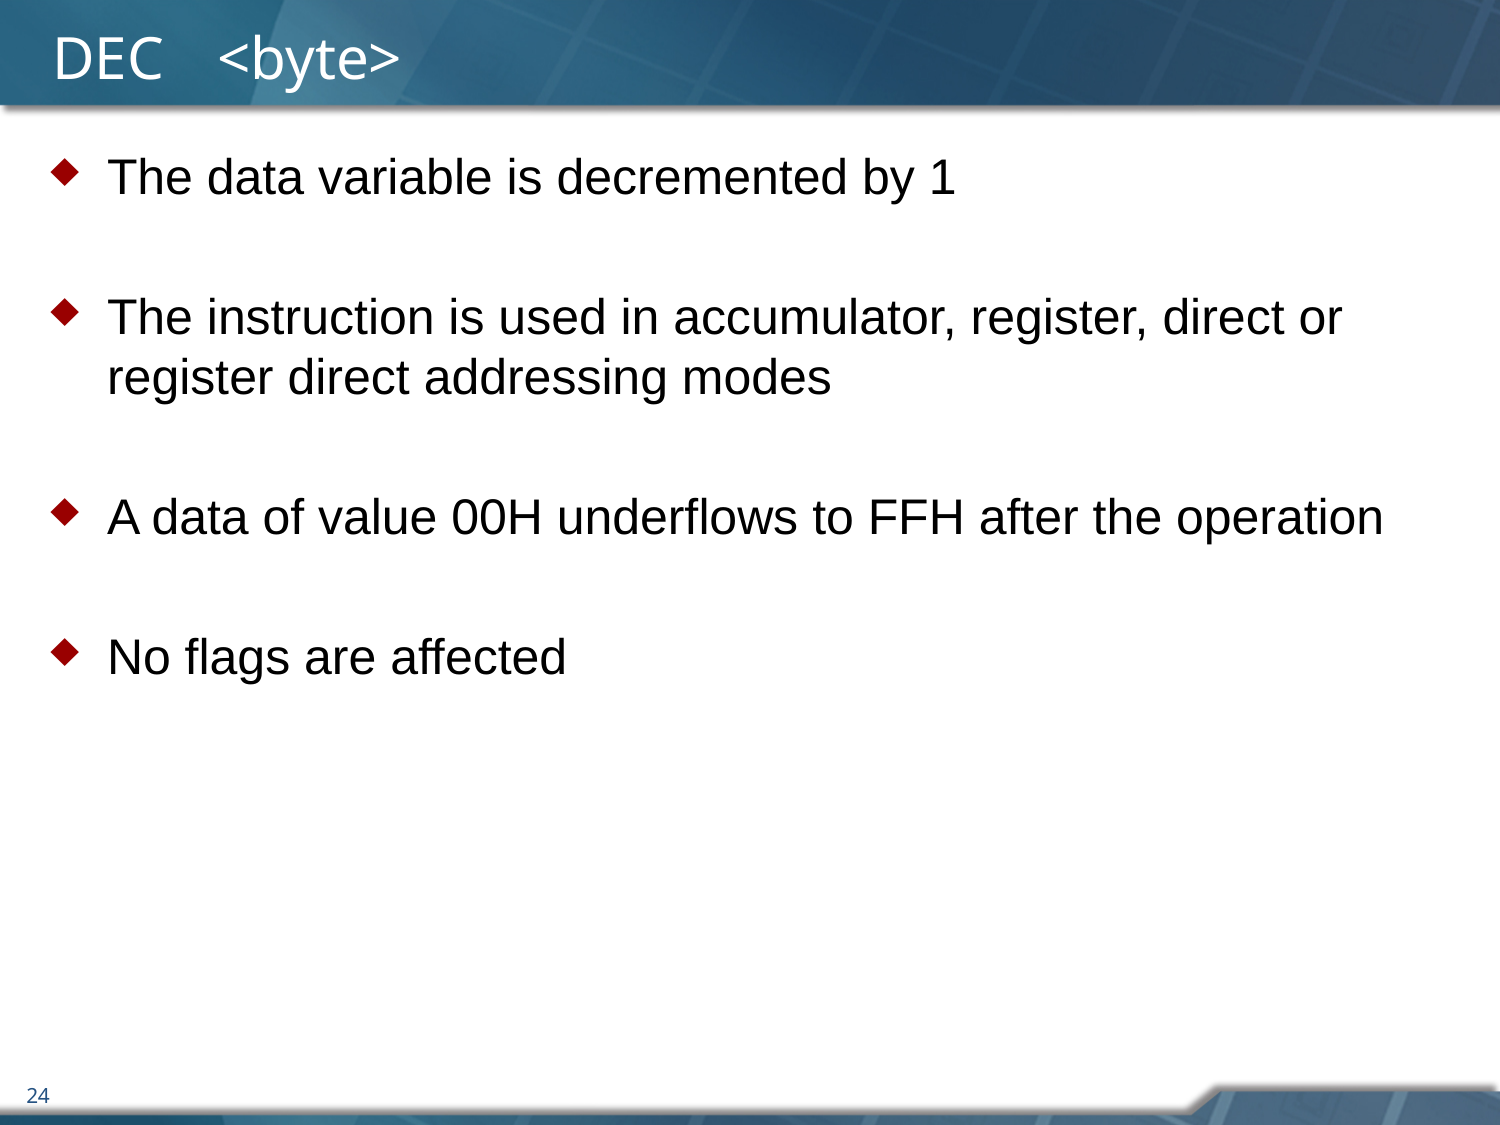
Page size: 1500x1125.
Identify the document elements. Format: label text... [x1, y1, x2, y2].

picture [0, 1070, 1500, 1125]
picture [0, 0, 1500, 124]
title DEC <byte> [37, 0, 1462, 113]
list The data variable is decremented by 1 The instruction is used in accumulator, register, direct or register direct addressing modes A data of value 00H underflows to FFH after the operation No flags are affected [37, 137, 1462, 1067]
